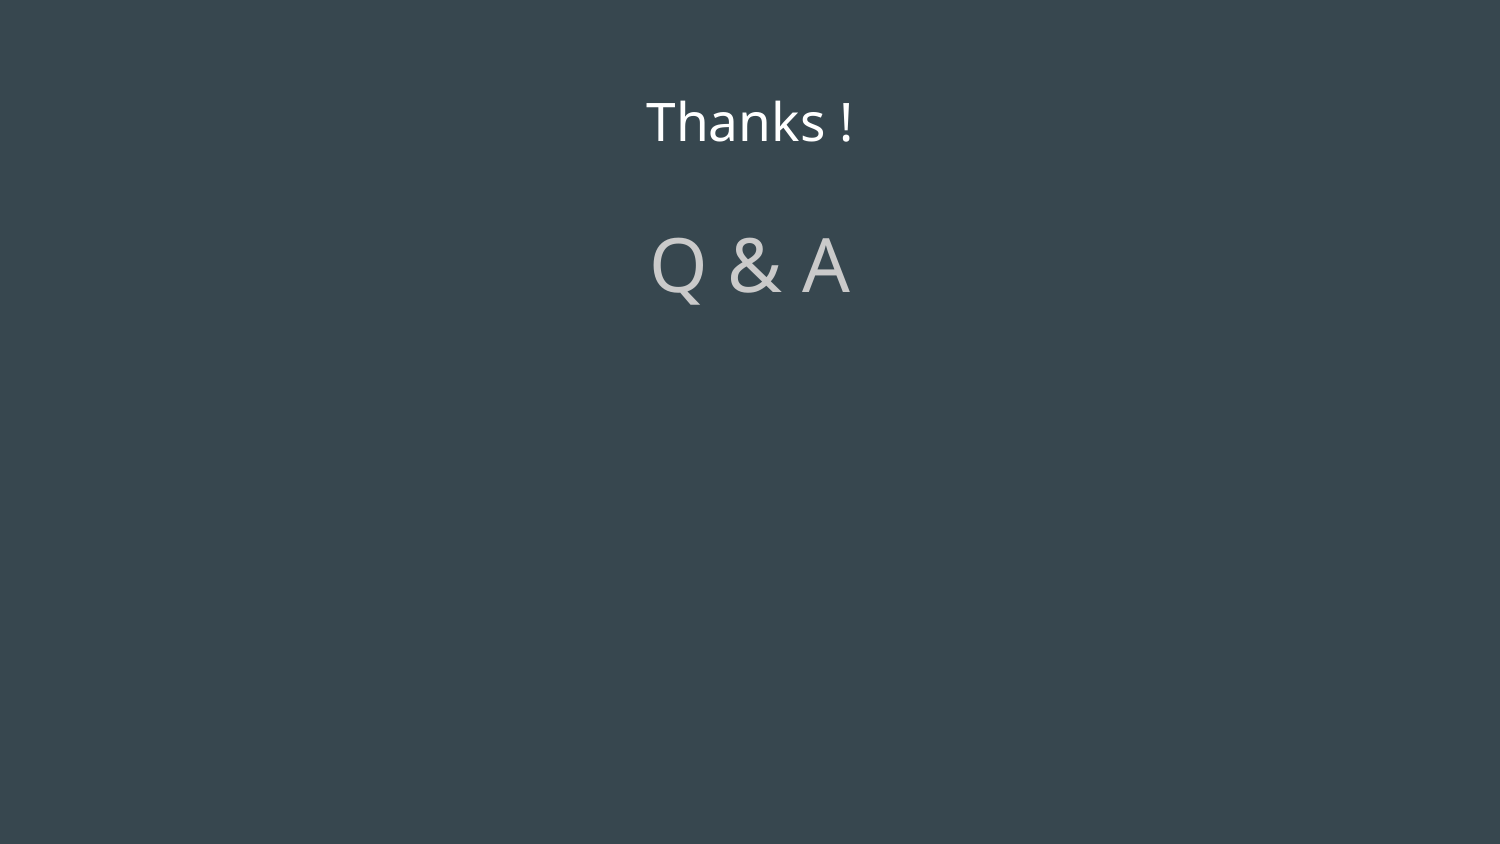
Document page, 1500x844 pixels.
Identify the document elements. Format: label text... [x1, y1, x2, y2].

title Thanks ! [51, 72, 1449, 167]
list Q & A [51, 189, 1449, 750]
